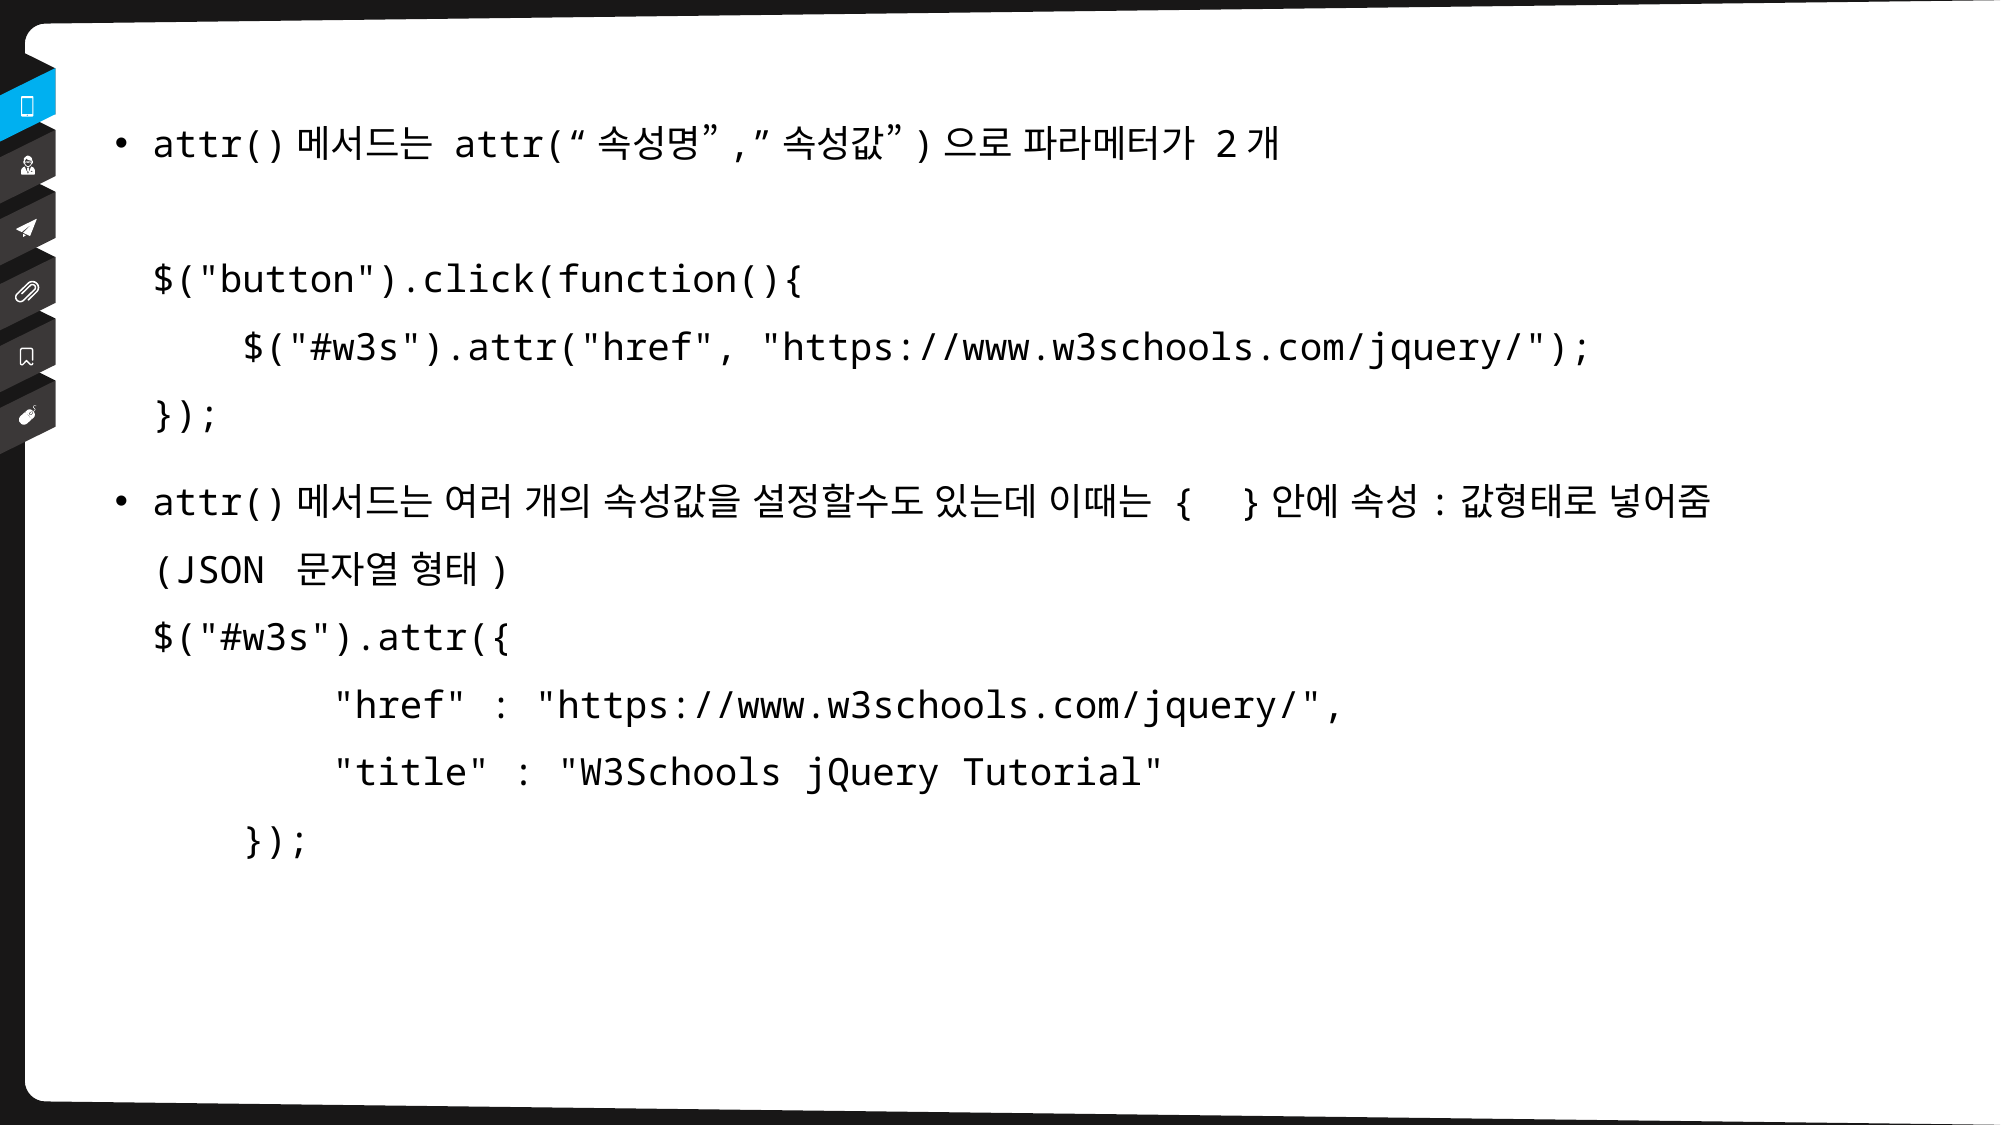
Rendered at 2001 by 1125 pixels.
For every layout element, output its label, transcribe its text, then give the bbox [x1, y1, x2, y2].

list attr()메서드는 attr(“속성명”,”속성값”)으로 파라메터가 2개 $("button").click(function(){ $("#w3s").attr("href", "https://www.w3schools.com/jquery/"); }); attr()메서드는 여러 개의 속성값을 설정할수도 있는데 이때는 { }안에 속성:값형태로 넣어줌 (JSON 문자열 형태) $("#w3s").attr({ "href" : "https://www.w3schools.com/jquery/", "title" : "W3Schools jQuery Tutorial" }); [99, 90, 1900, 986]
